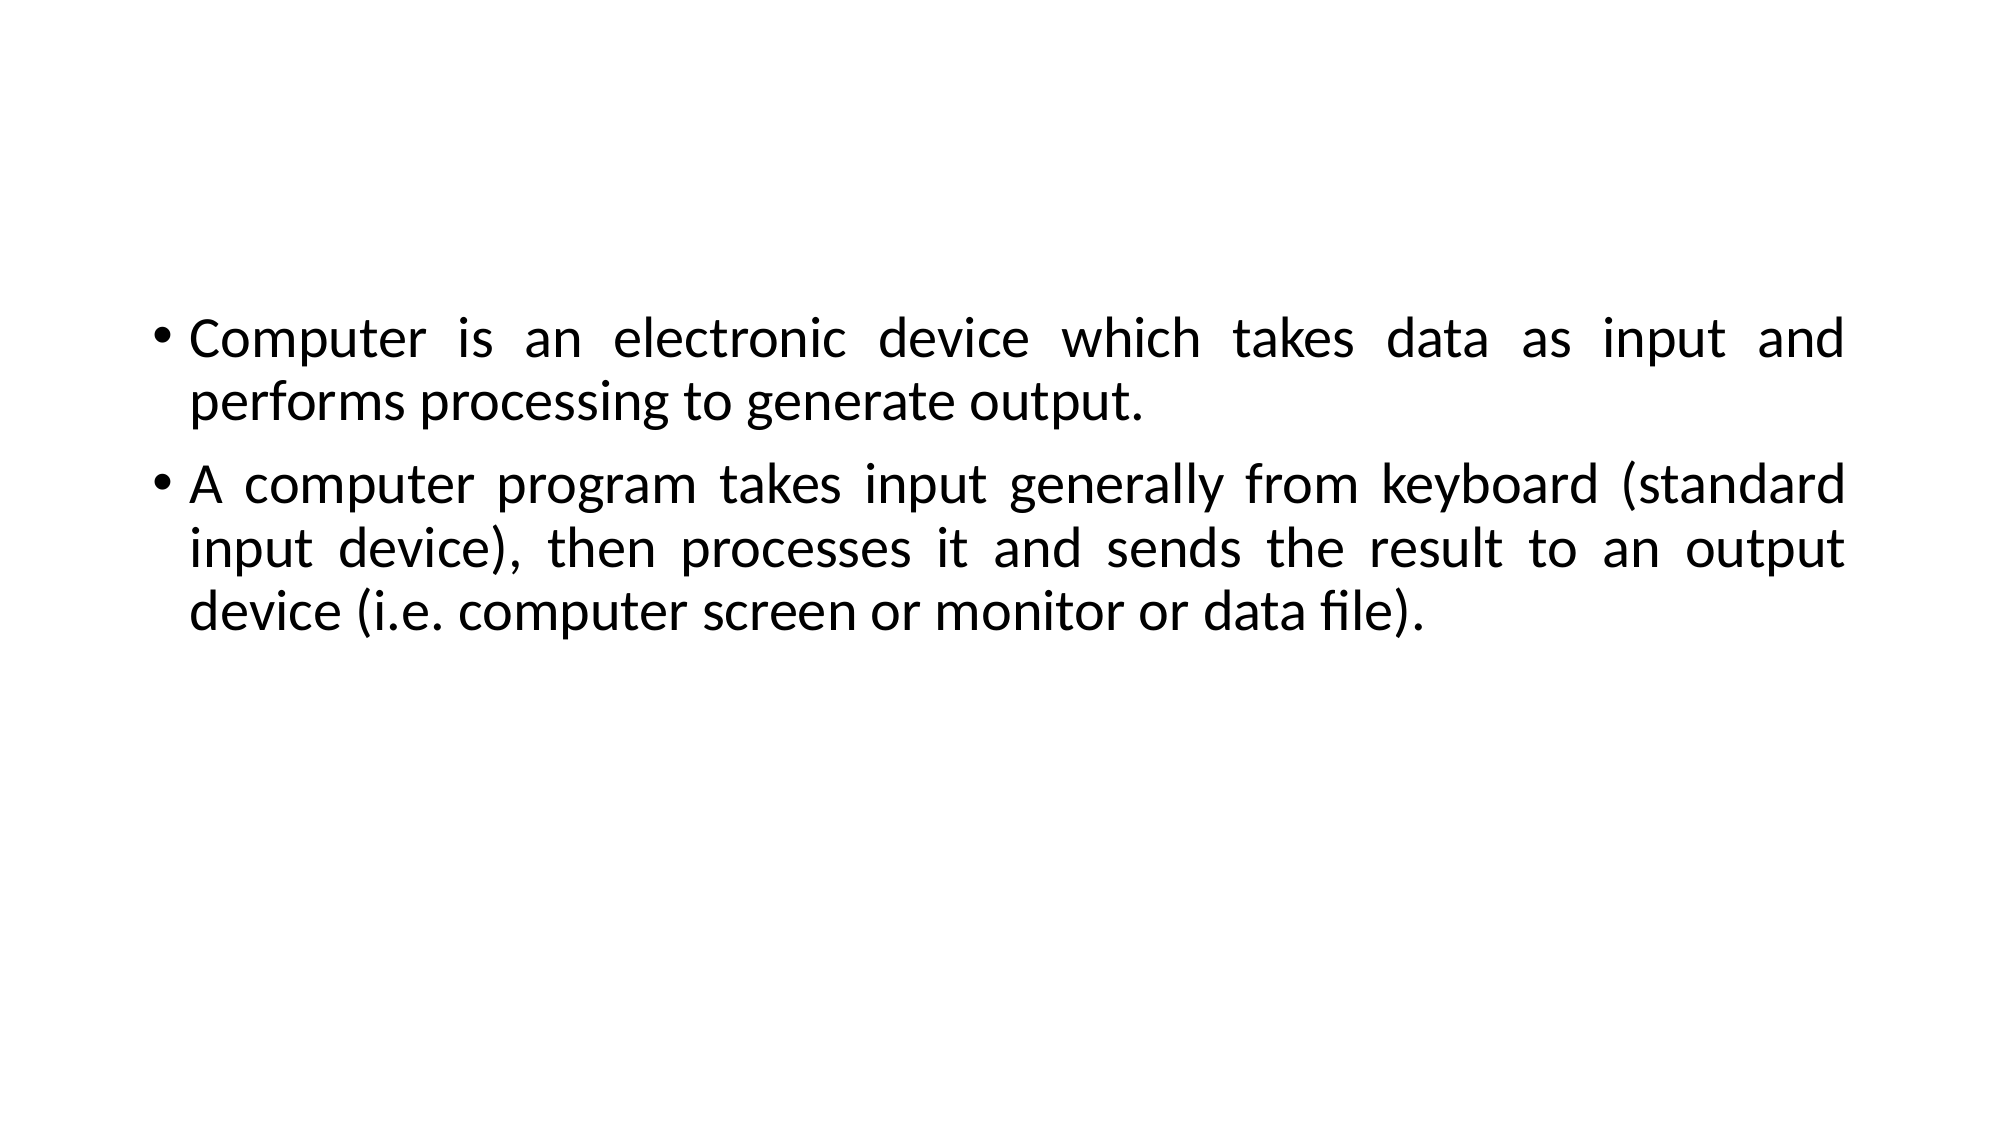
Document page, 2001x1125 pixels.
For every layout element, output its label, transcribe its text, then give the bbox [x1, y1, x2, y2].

list Computer is an electronic device which takes data as input and performs processing to generate output. A computer program takes input generally from keyboard (standard input device), then processes it and sends the result to an output device (i.e. computer screen or monitor or data file). [137, 299, 1863, 1014]
